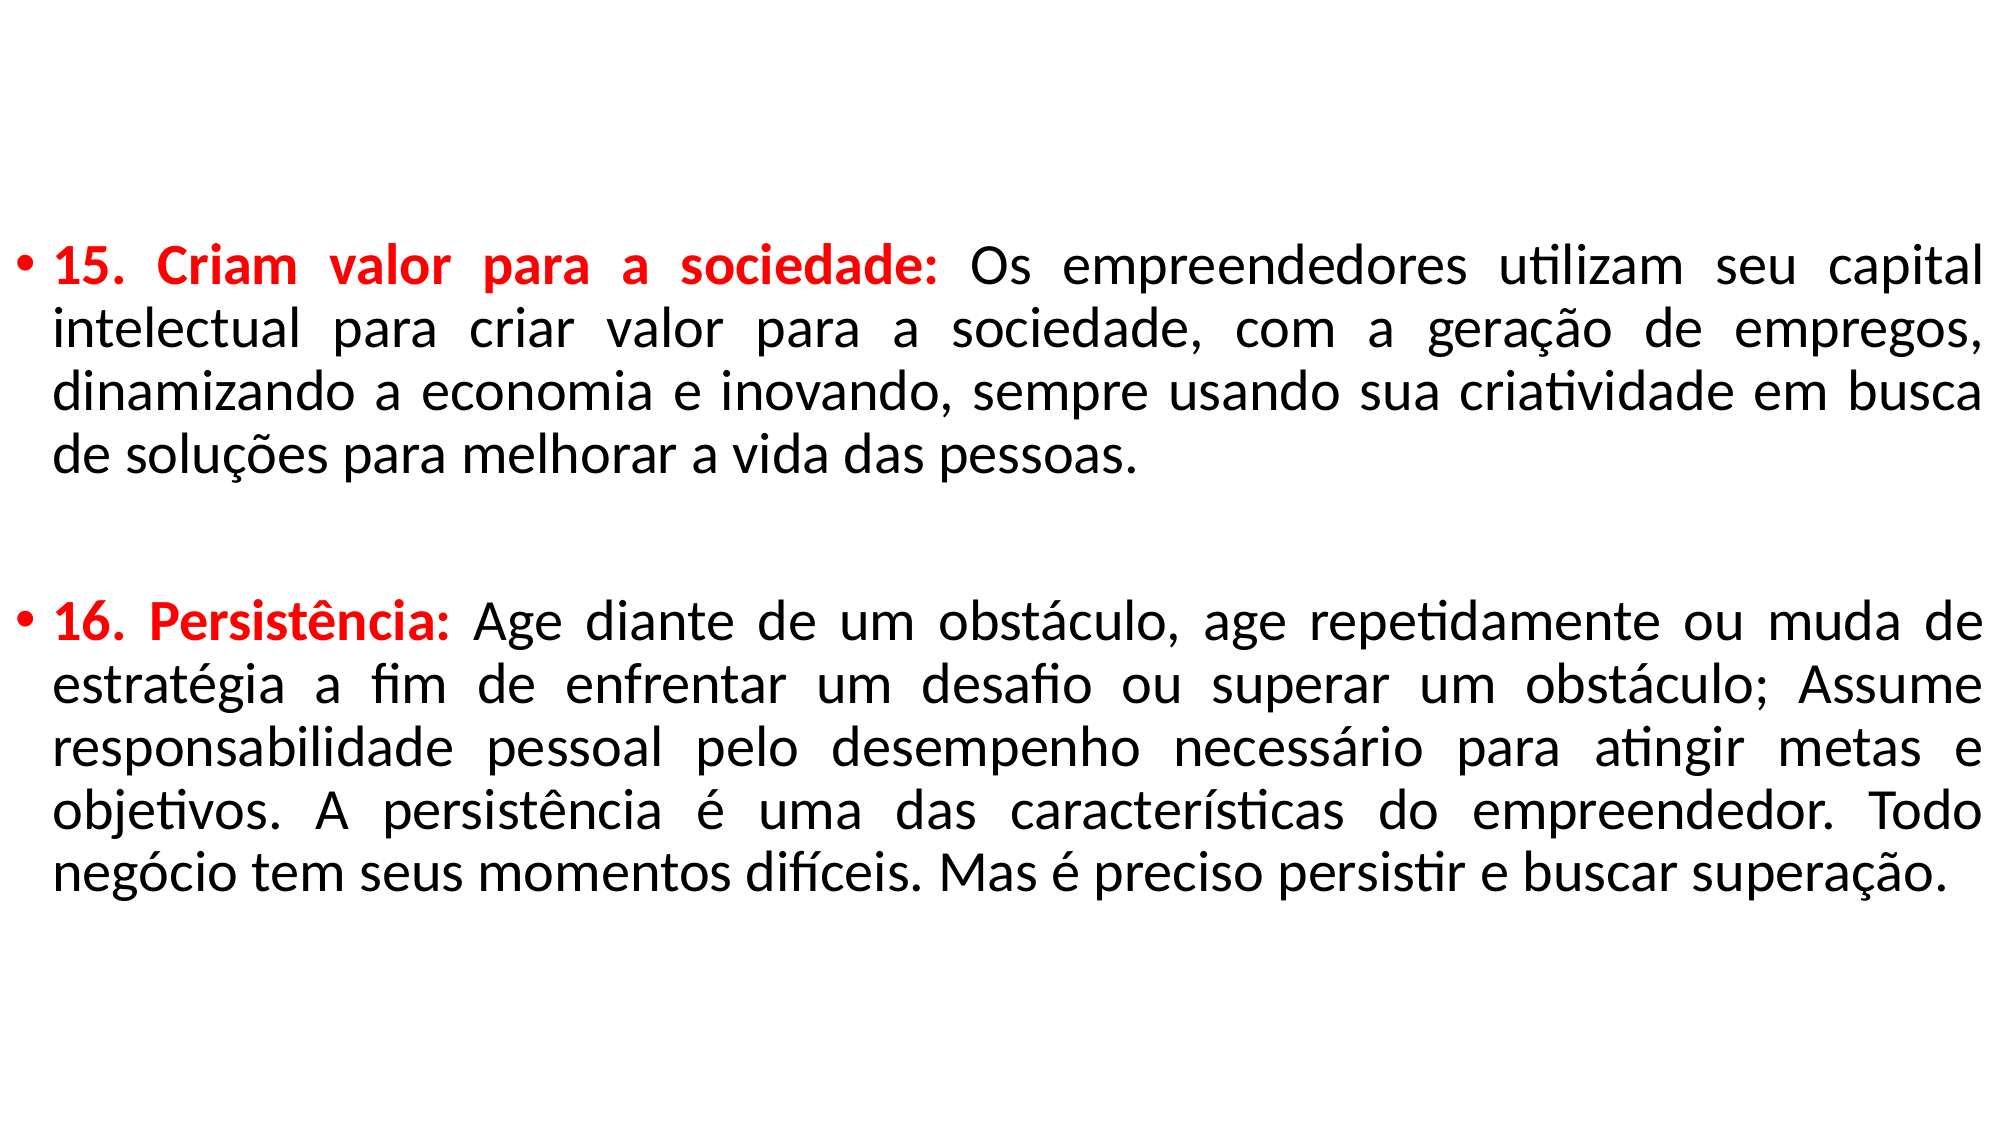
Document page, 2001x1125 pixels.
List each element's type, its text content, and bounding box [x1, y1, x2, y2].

list 15. Criam valor para a sociedade: Os empreendedores utilizam seu capital intelectual para criar valor para a sociedade, com a geração de empregos, dinamizando a economia e inovando, sempre usando sua criatividade em busca de soluções para melhorar a vida das pessoas. 16. Persistência: Age diante de um obstáculo, age repetidamente ou muda de estratégia a fim de enfrentar um desafio ou superar um obstáculo; Assume responsabilidade pessoal pelo desempenho necessário para atingir metas e objetivos. A persistência é uma das características do empreendedor. Todo negócio tem seus momentos difíceis. Mas é preciso persistir e buscar superação. [0, 226, 2000, 972]
